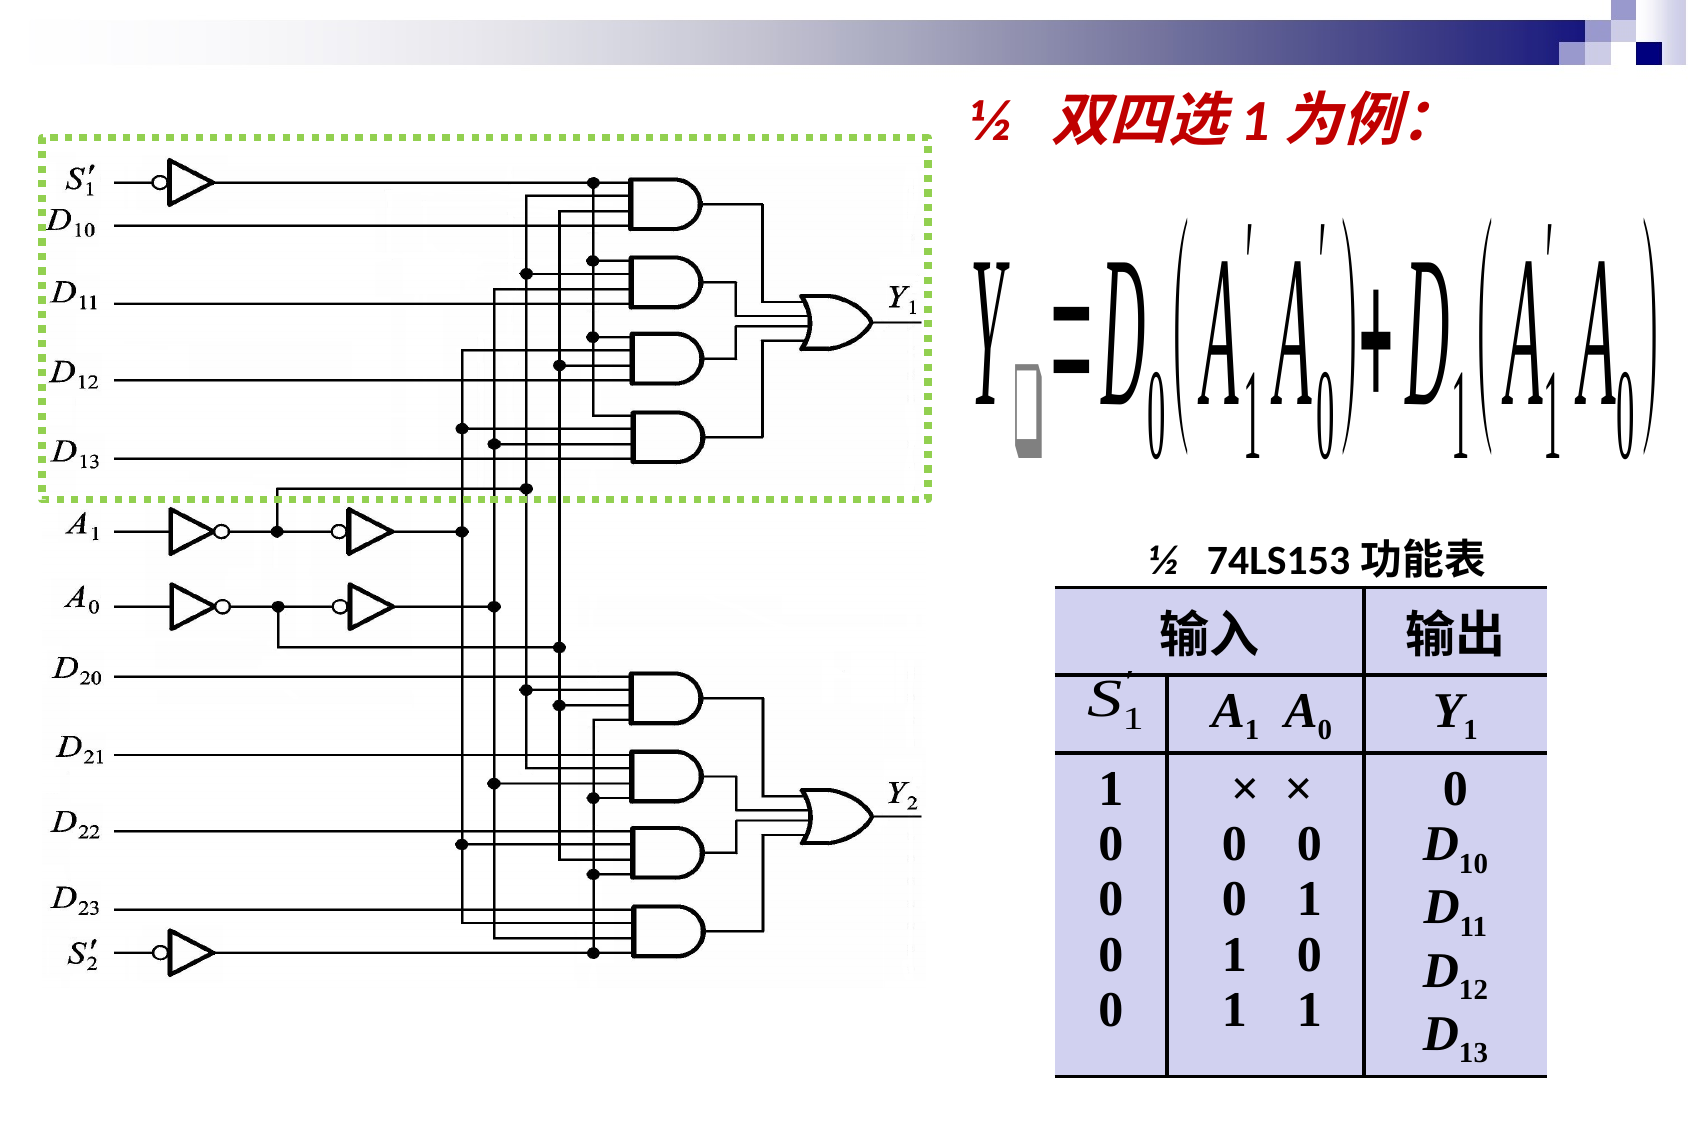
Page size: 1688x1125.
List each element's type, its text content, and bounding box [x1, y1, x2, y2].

text_box [40, 135, 930, 153]
table_cell × × 0 0 0 1 1 0 1 1 [1169, 755, 1362, 1075]
table_cell Y1 [1366, 677, 1547, 751]
table_cell A1 A0 [1169, 677, 1362, 751]
table_header 输入 [1055, 589, 1362, 673]
table_cell 1 0 0 0 0 [1055, 755, 1165, 1075]
table_cell [1055, 677, 1165, 751]
picture [0, 0, 1688, 1125]
text_box ½ 双四选1为例： [956, 75, 1618, 160]
table_cell 0 D10 D11 D12 D13 [1366, 755, 1547, 1075]
table_header 输出 [1366, 589, 1547, 673]
text_box ½ 74LS153功能表 [1126, 525, 1501, 590]
